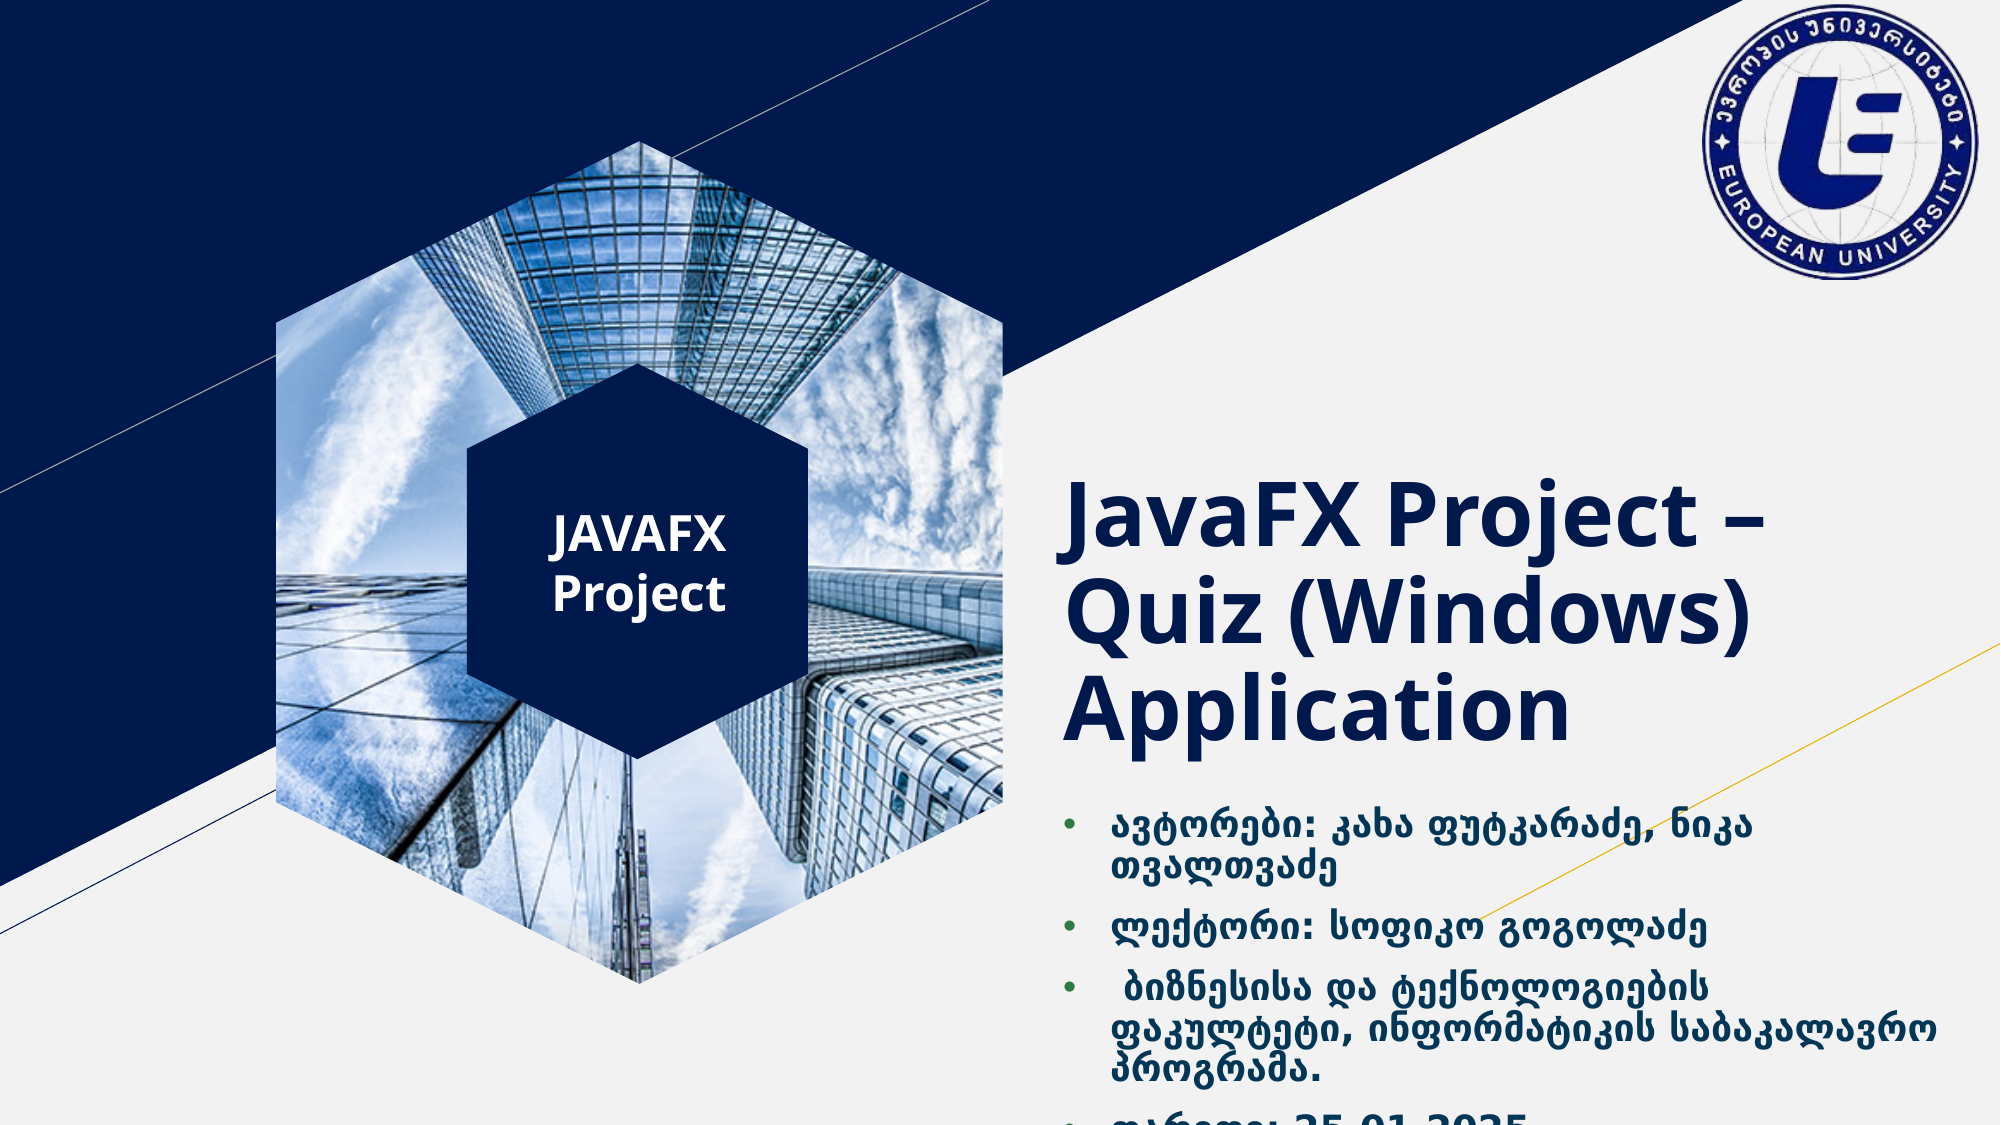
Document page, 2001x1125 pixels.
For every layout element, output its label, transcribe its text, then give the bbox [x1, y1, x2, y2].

text_box ავტორები: კახა ფუტკარაძე, ნიკა თვალთვაძე ლექტორი: სოფიკო გოგოლაძე ბიზნესისა და ტექნოლოგიების ფაკულტეტი, ინფორმატიკის საბაკალავრო პროგრამა. თარიღი: 25.01.2025 [1048, 798, 1957, 1075]
title JavaFX Project – Quiz (Windows) Application [1048, 400, 1841, 760]
picture [276, 141, 1003, 984]
picture [1702, 3, 1979, 280]
